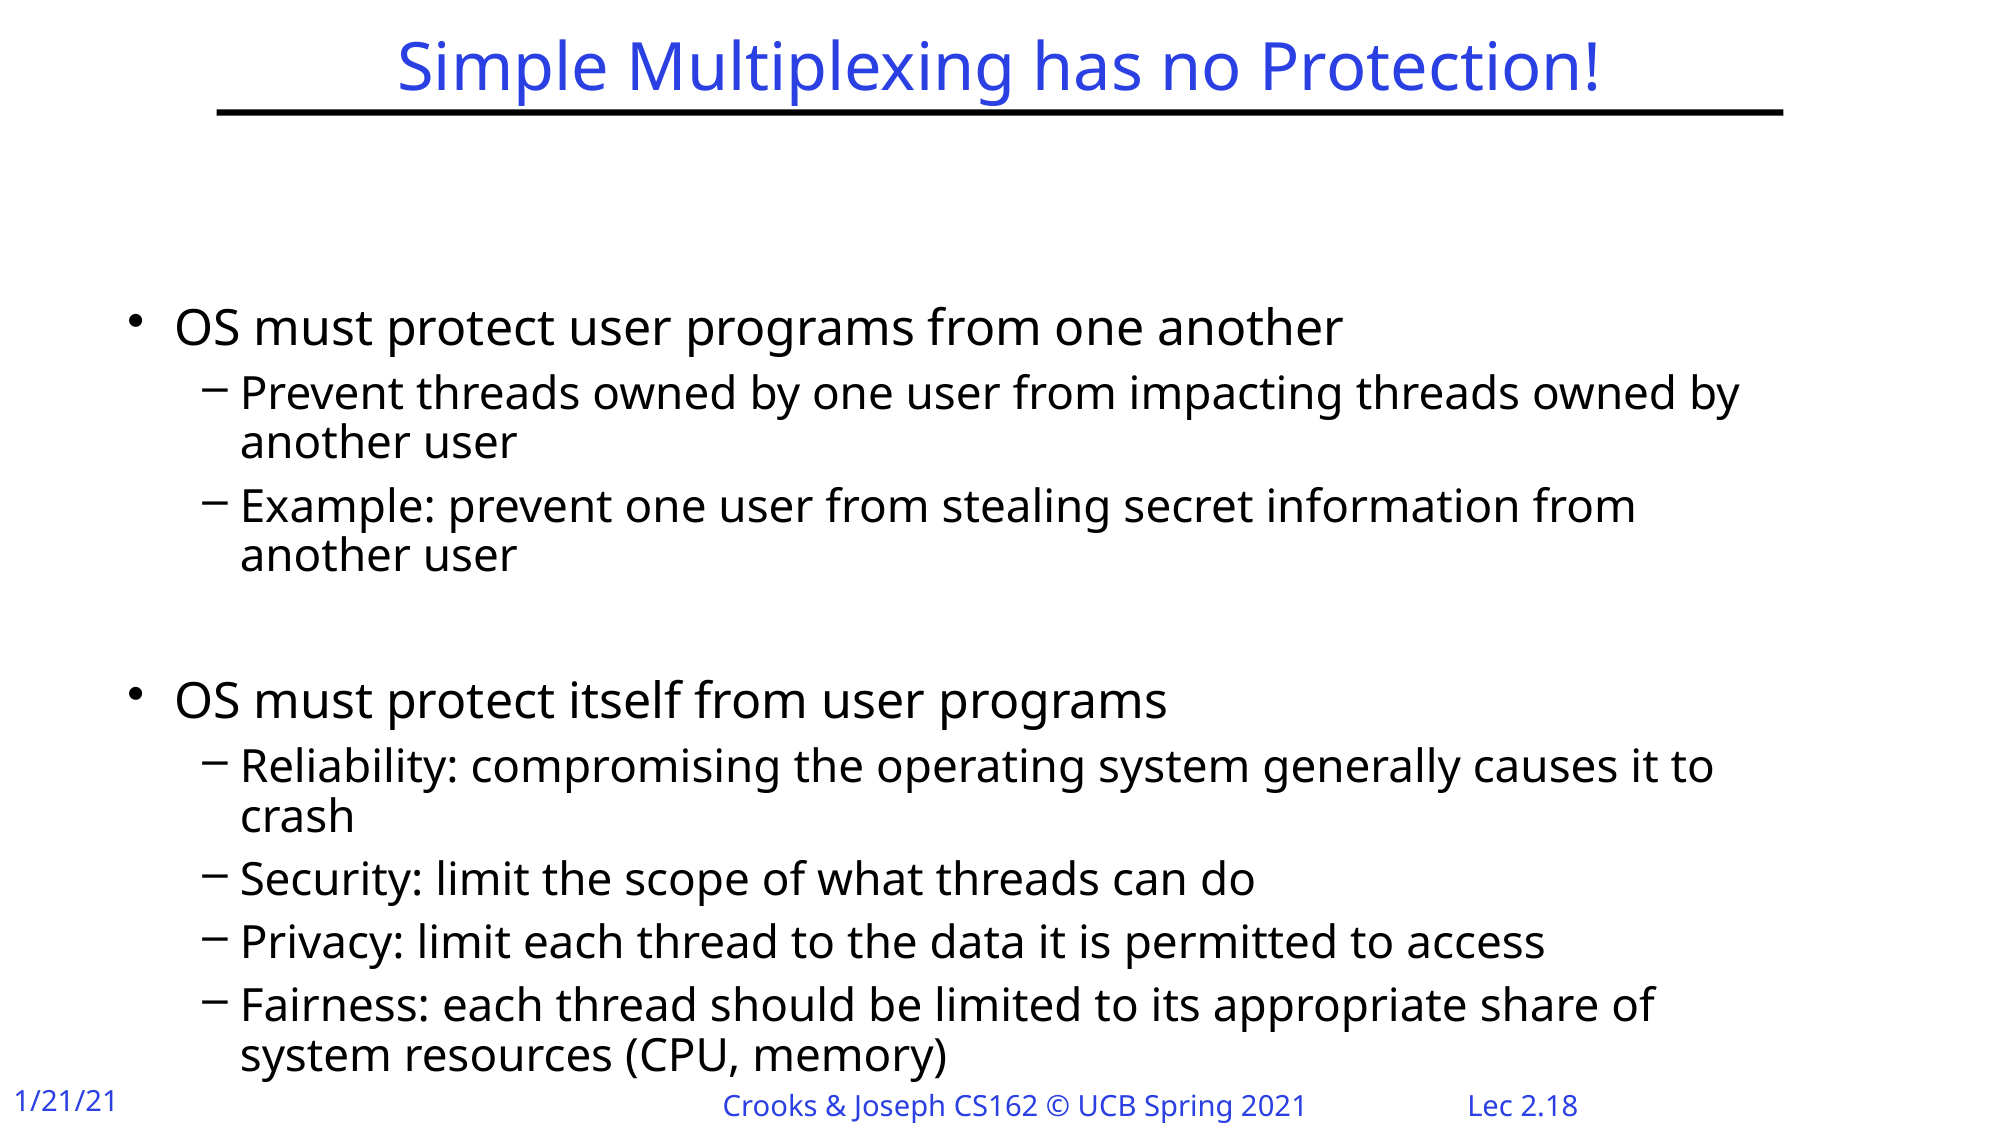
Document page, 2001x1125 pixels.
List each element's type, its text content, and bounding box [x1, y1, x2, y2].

title Simple Multiplexing has no Protection! [216, 24, 1784, 113]
list OS must protect user programs from one another Prevent threads owned by one user from impacting threads owned by another user Example: prevent one user from stealing secret information from another user OS must protect itself from user programs Reliability: compromising the operating system generally causes it to crash Security: limit the scope of what threads can do Privacy: limit each thread to the data it is permitted to access Fairness: each thread should be limited to its appropriate share of system resources (CPU, memory) [112, 224, 1800, 1125]
